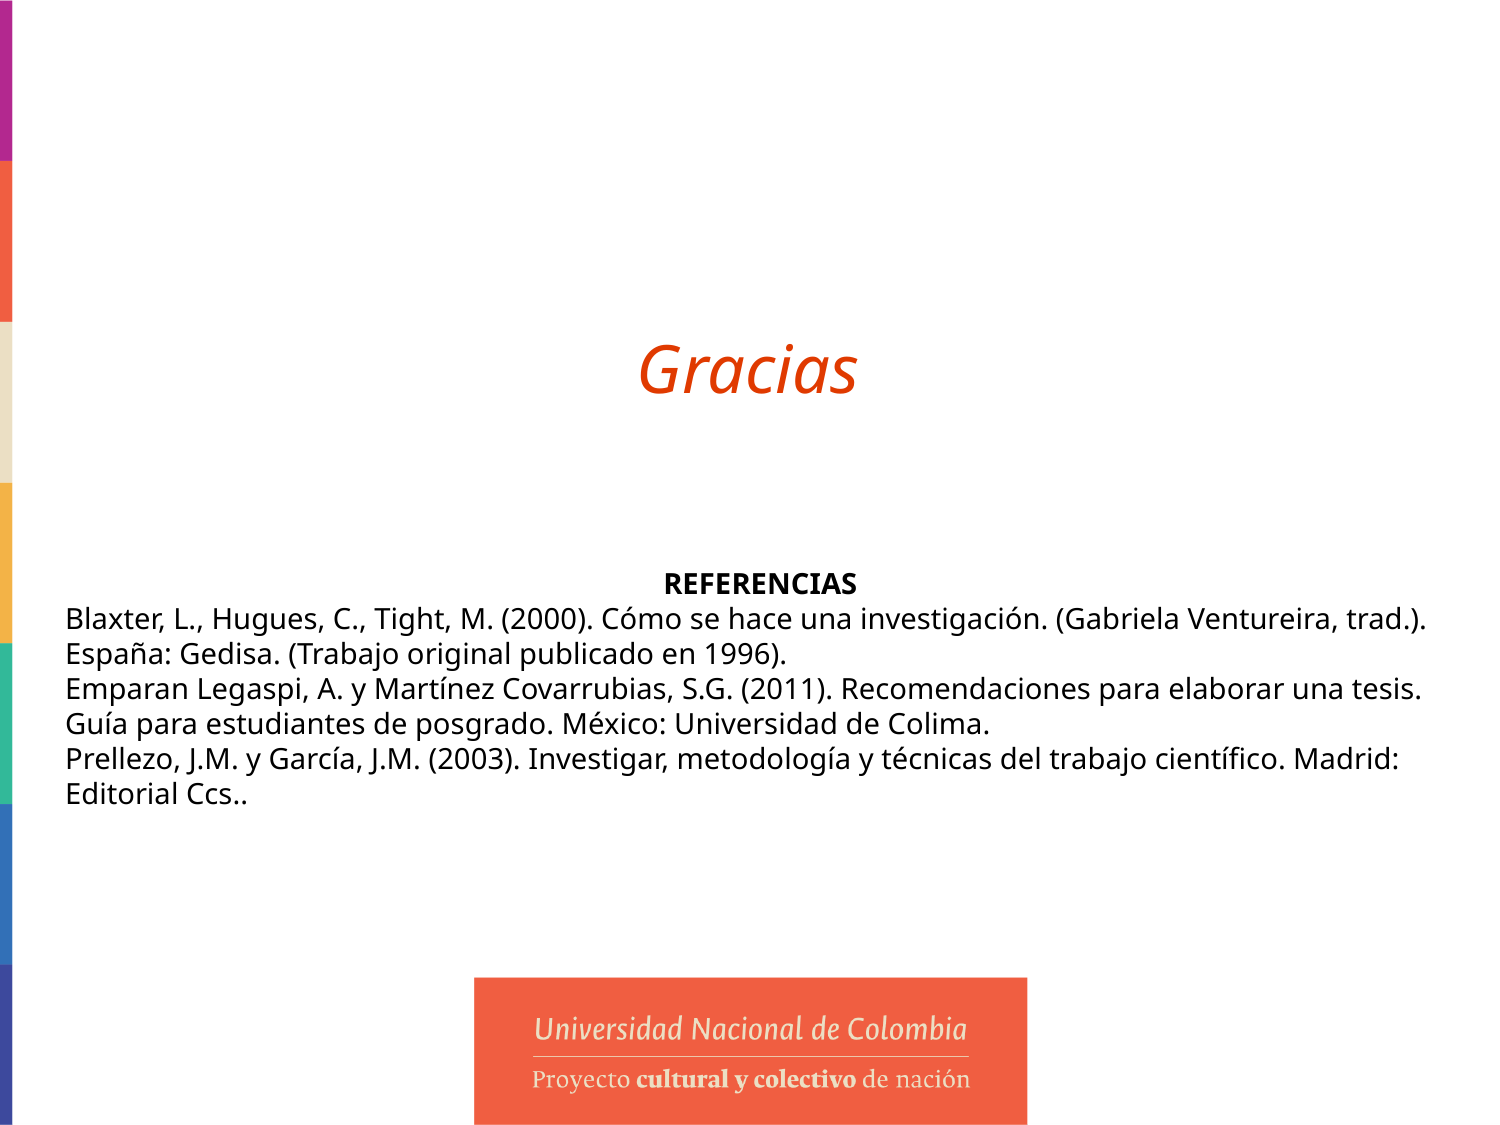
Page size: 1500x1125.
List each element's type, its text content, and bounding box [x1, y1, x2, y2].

text_box REFERENCIAS Blaxter, L., Hugues, C., Tight, M. (2000). Cómo se hace una investigación. (Gabriela Ventureira, trad.). España: Gedisa. (Trabajo original publicado en 1996). Emparan Legaspi, A. y Martínez Covarrubias, S.G. (2011). Recomendaciones para elaborar una tesis. Guía para estudiantes de posgrado. México: Universidad de Colima. Prellezo, J.M. y García, J.M. (2003). Investigar, metodología y técnicas del trabajo científico. Madrid: Editorial Ccs.. [50, 558, 1471, 818]
text_box Gracias [576, 335, 920, 415]
picture [0, 0, 1500, 1125]
